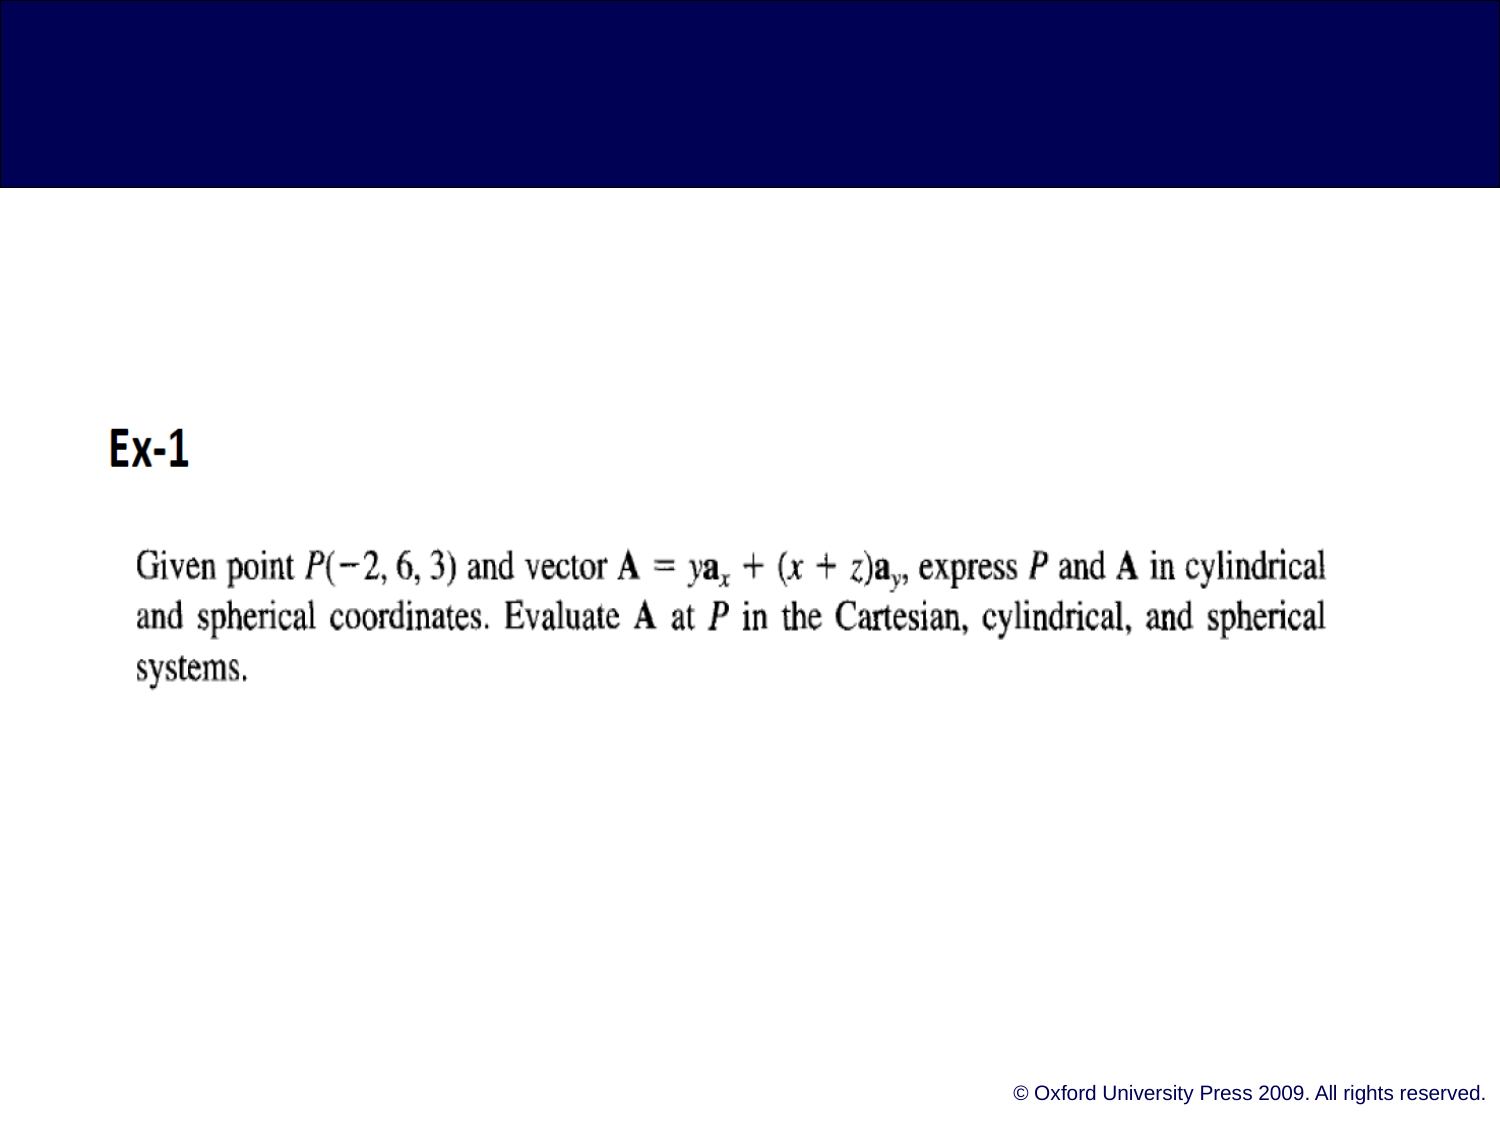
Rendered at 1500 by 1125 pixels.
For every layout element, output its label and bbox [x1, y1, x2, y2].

list [62, 374, 1413, 738]
